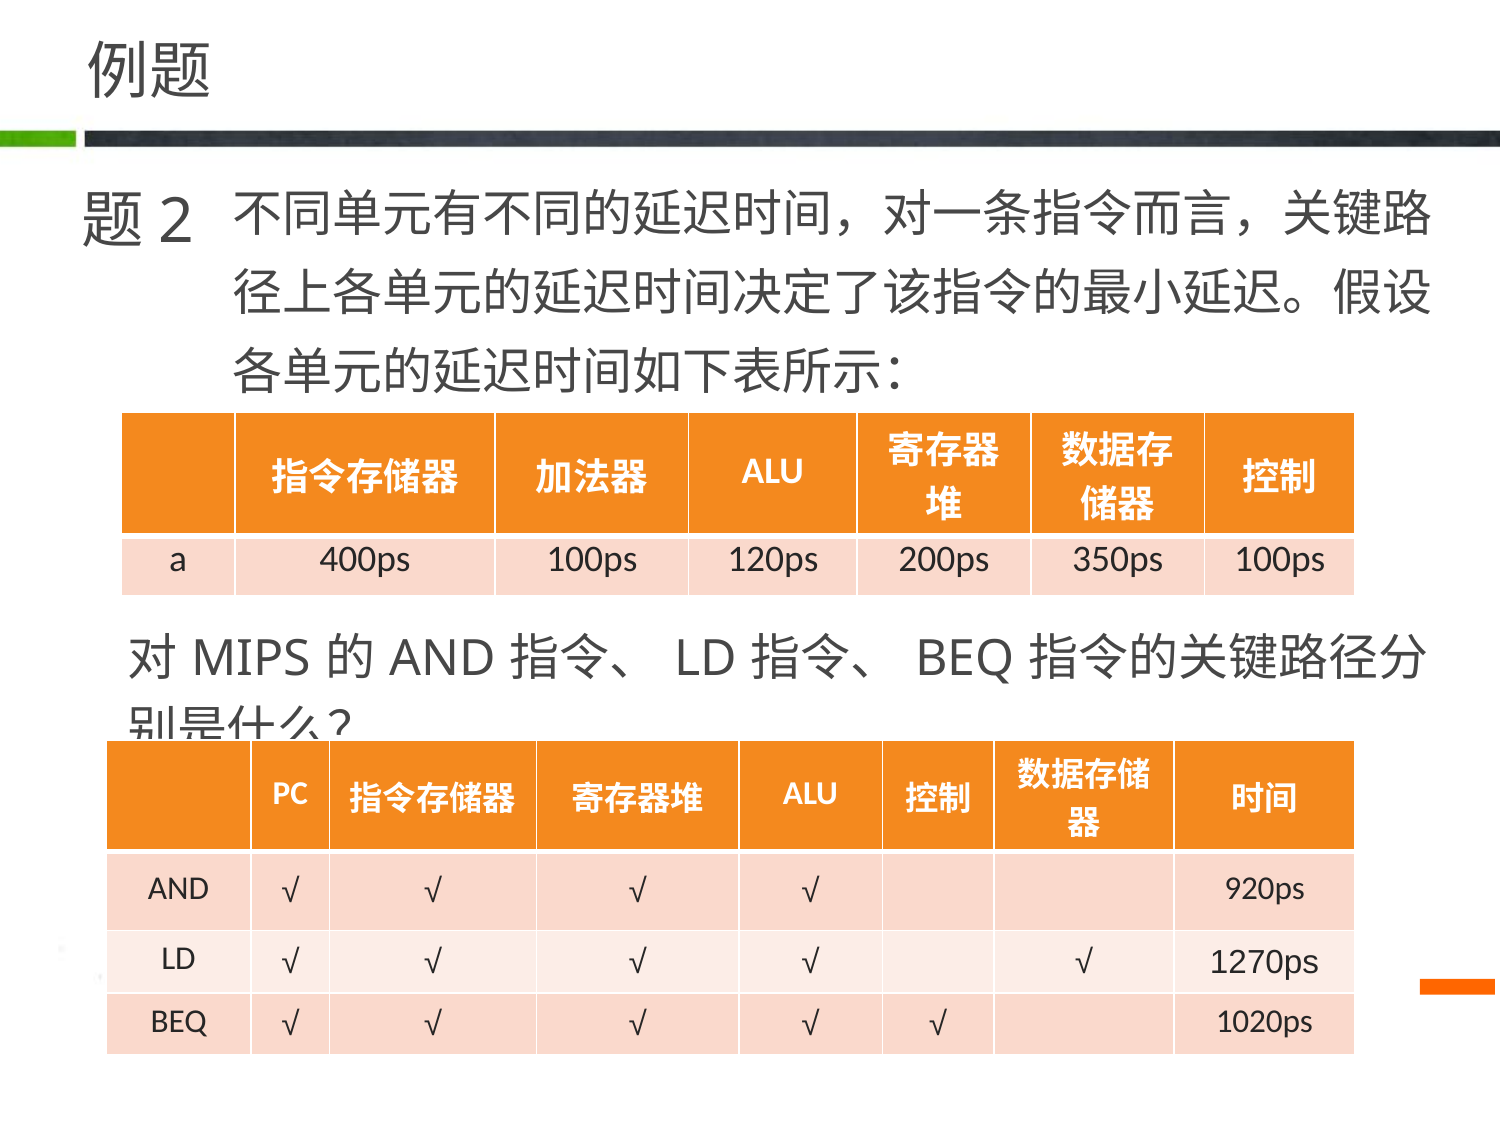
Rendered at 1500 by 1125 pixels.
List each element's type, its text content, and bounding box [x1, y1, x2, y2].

table_cell 920ps [1175, 854, 1354, 930]
table_cell 120ps [689, 539, 856, 595]
table_header 寄存器堆 [858, 413, 1030, 533]
table_cell AND [107, 854, 250, 930]
text_box 对MIPS的AND指令、LD指令、BEQ指令的关键路径分别是什么？ [112, 609, 1463, 823]
table_cell [995, 994, 1173, 1054]
table_cell BEQ [107, 994, 250, 1054]
table_cell [883, 931, 993, 992]
table_header 指令存储器 [330, 741, 536, 849]
table_header [122, 413, 234, 533]
table_cell √ [330, 994, 536, 1054]
table_cell √ [883, 994, 993, 1054]
table_header 寄存器堆 [537, 741, 738, 849]
title 例题 [71, 12, 1450, 125]
table_cell √ [252, 994, 329, 1054]
table_header 指令存储器 [236, 413, 494, 533]
table_cell 1270ps [1175, 931, 1354, 992]
table_header 数据存储器 [995, 741, 1173, 849]
text_box 题2 [66, 160, 217, 274]
table_header 时间 [1175, 741, 1354, 849]
text_box 不同单元有不同的延迟时间，对一条指令而言，关键路径上各单元的延迟时间决定了该指令的最小延迟。假设各单元的延迟时间如下表所示： [217, 154, 1450, 427]
table_cell √ [740, 854, 882, 930]
table_cell √ [252, 931, 329, 992]
table_header [107, 741, 250, 849]
table_cell √ [740, 994, 882, 1054]
table_cell √ [740, 931, 882, 992]
table_cell a [122, 539, 234, 595]
table_header 加法器 [496, 413, 688, 533]
table_cell LD [107, 931, 250, 992]
table_header ALU [740, 741, 882, 849]
table_cell √ [252, 854, 329, 930]
table_cell √ [330, 931, 536, 992]
picture [0, 0, 1500, 1125]
table_cell 100ps [496, 539, 688, 595]
table_cell [883, 854, 993, 930]
table_cell √ [537, 854, 738, 930]
table_cell 1020ps [1175, 994, 1354, 1054]
table_cell 400ps [236, 539, 494, 595]
table_header 控制 [1205, 413, 1354, 533]
table_cell 200ps [858, 539, 1030, 595]
table_header 数据存储器 [1032, 413, 1204, 533]
table_cell [995, 854, 1173, 930]
table_cell √ [537, 994, 738, 1054]
table_cell √ [537, 931, 738, 992]
table_header ALU [689, 413, 856, 533]
table_cell √ [330, 854, 536, 930]
table_cell 100ps [1205, 539, 1354, 595]
table_cell 350ps [1032, 539, 1204, 595]
table_cell √ [995, 931, 1173, 992]
table_header PC [252, 741, 329, 849]
table_header 控制 [883, 741, 993, 849]
